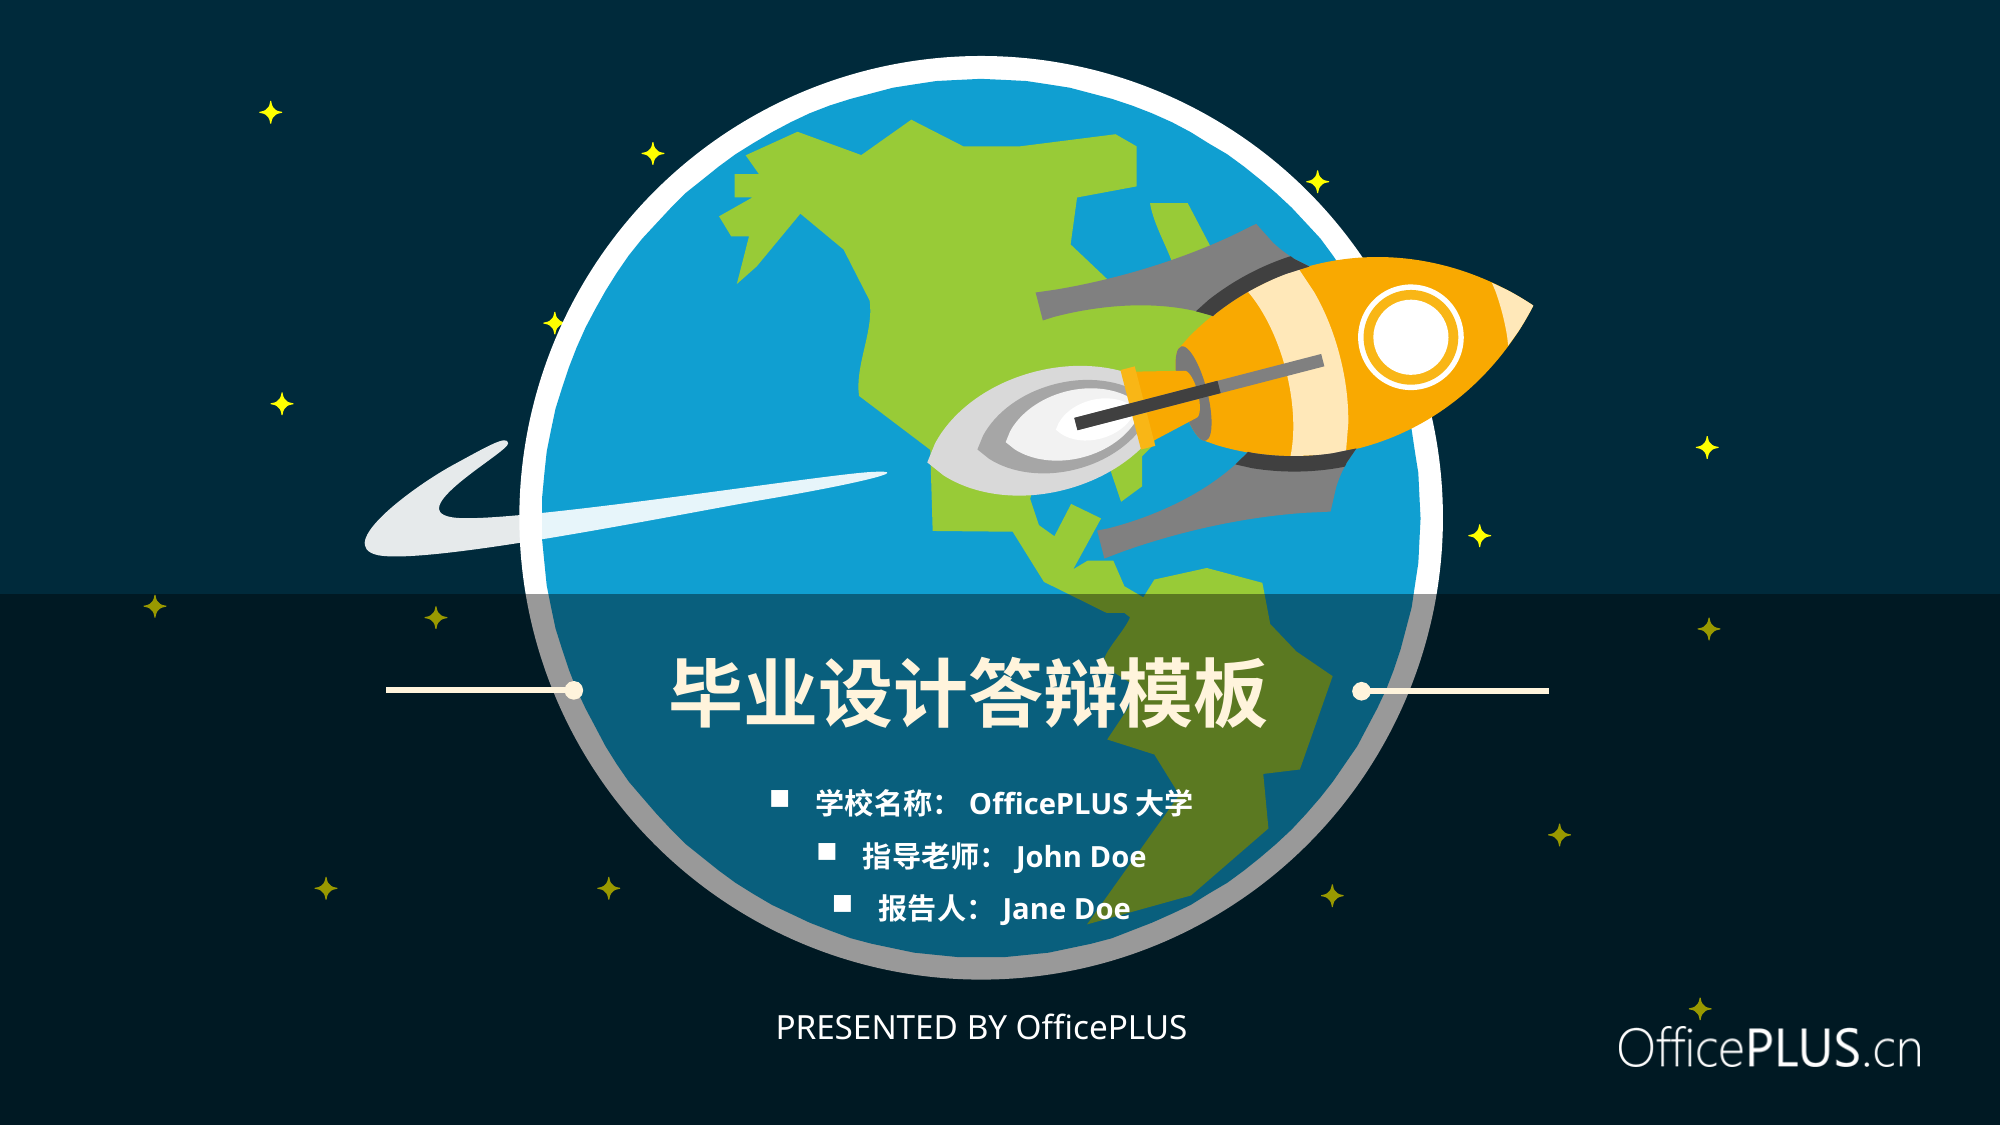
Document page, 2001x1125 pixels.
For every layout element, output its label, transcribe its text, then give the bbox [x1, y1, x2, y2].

text_box [518, 371, 542, 514]
text_box [363, 439, 542, 558]
text_box [519, 541, 542, 593]
text_box [836, 54, 1126, 78]
text_box [0, 593, 2000, 1125]
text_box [1046, 117, 1459, 664]
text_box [542, 78, 1421, 958]
picture [1619, 1026, 1920, 1067]
text_box PRESENTED BY OfficePLUS [760, 998, 1203, 1054]
